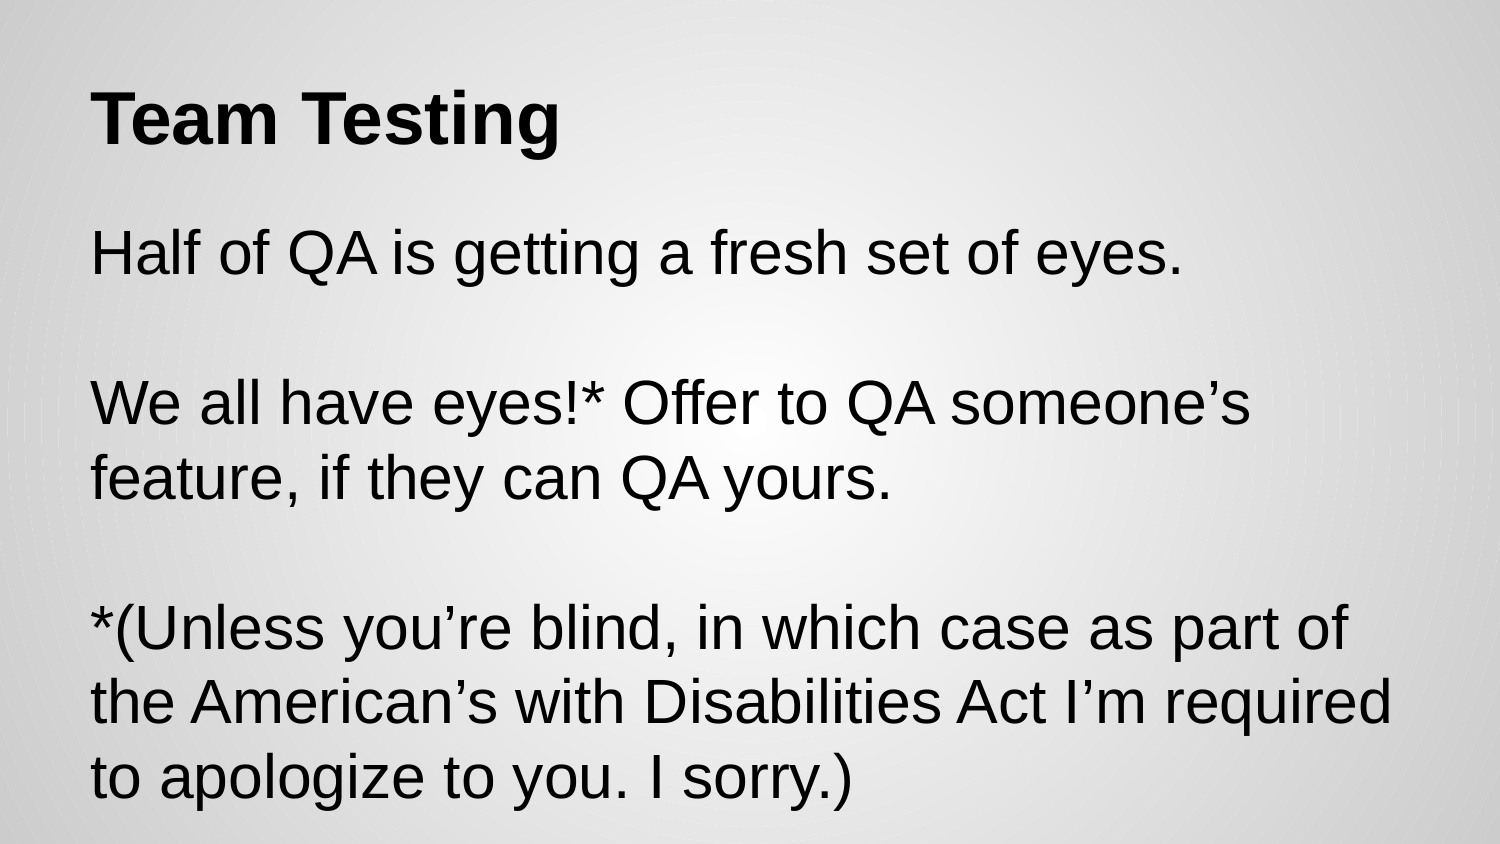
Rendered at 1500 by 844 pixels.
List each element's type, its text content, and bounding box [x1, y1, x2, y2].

list Half of QA is getting a fresh set of eyes. We all have eyes!* Offer to QA someone’s feature, if they can QA yours. *(Unless you’re blind, in which case as part of the American’s with Disabilities Act I’m required to apologize to you. I sorry.) [75, 196, 1425, 808]
title Team Testing [75, 33, 1425, 175]
